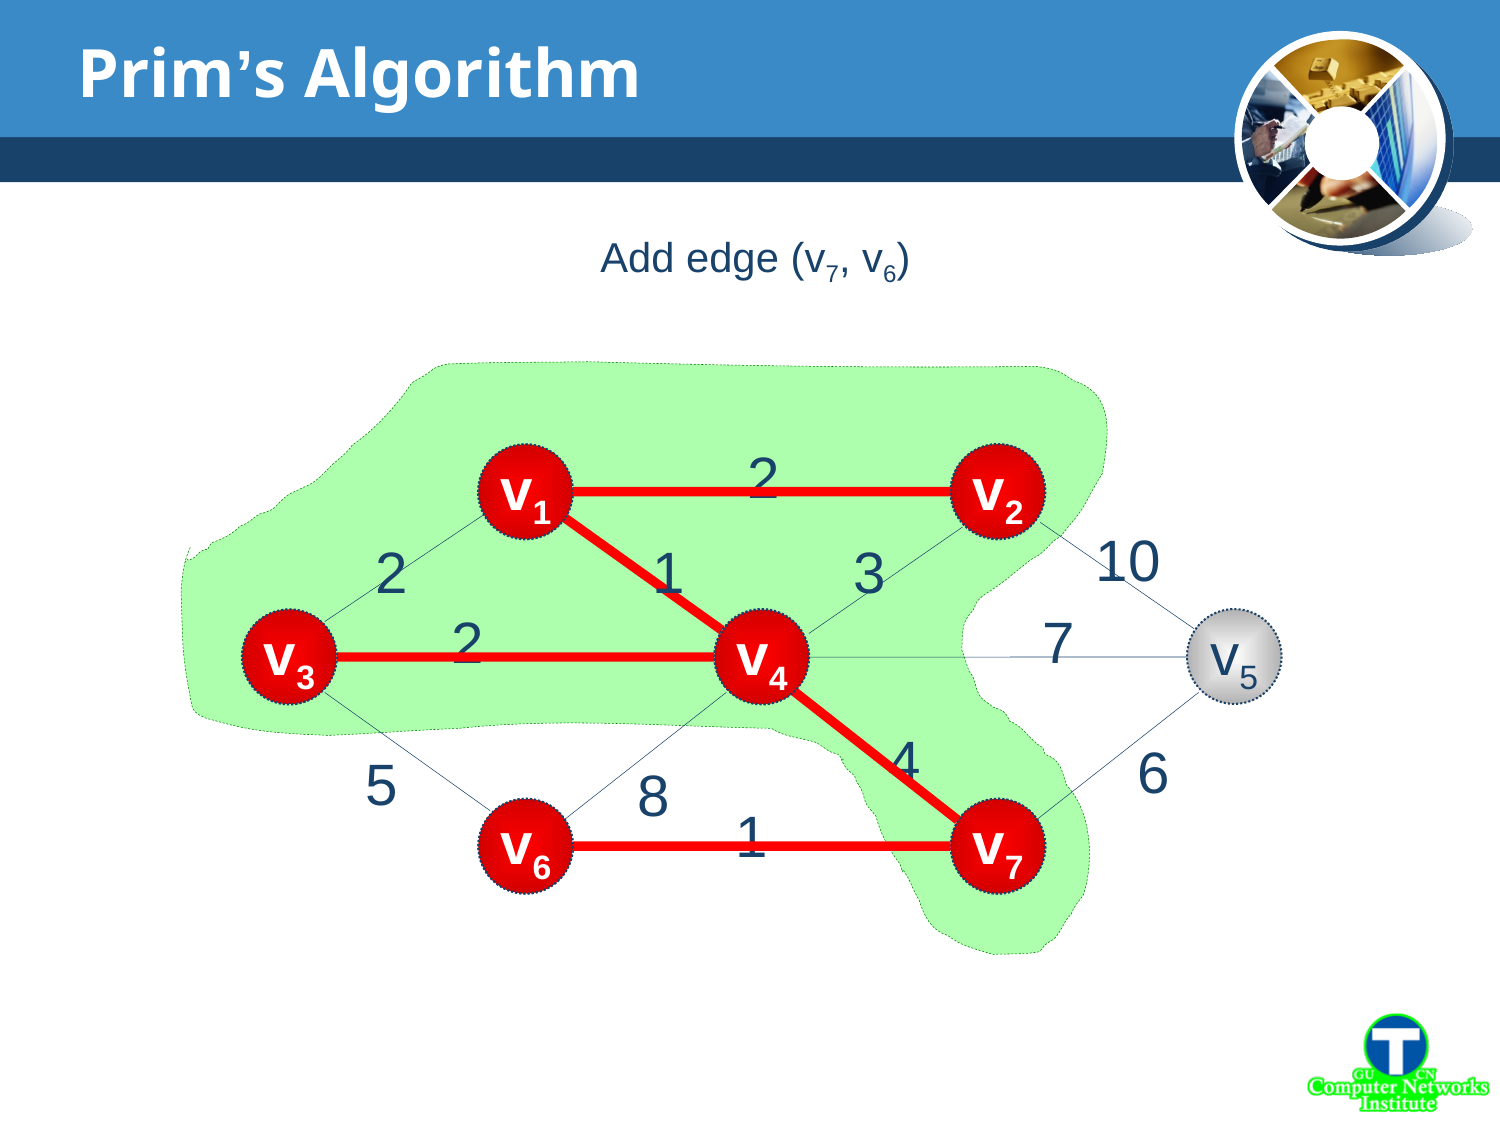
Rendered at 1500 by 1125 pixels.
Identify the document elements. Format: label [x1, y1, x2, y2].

picture [1271, 167, 1406, 239]
title [62, 24, 1276, 118]
picture [1305, 1011, 1491, 1115]
text_box [181, 361, 1282, 955]
text_box [585, 222, 926, 296]
picture [1365, 69, 1438, 208]
picture [1241, 76, 1315, 205]
picture [1276, 39, 1404, 114]
